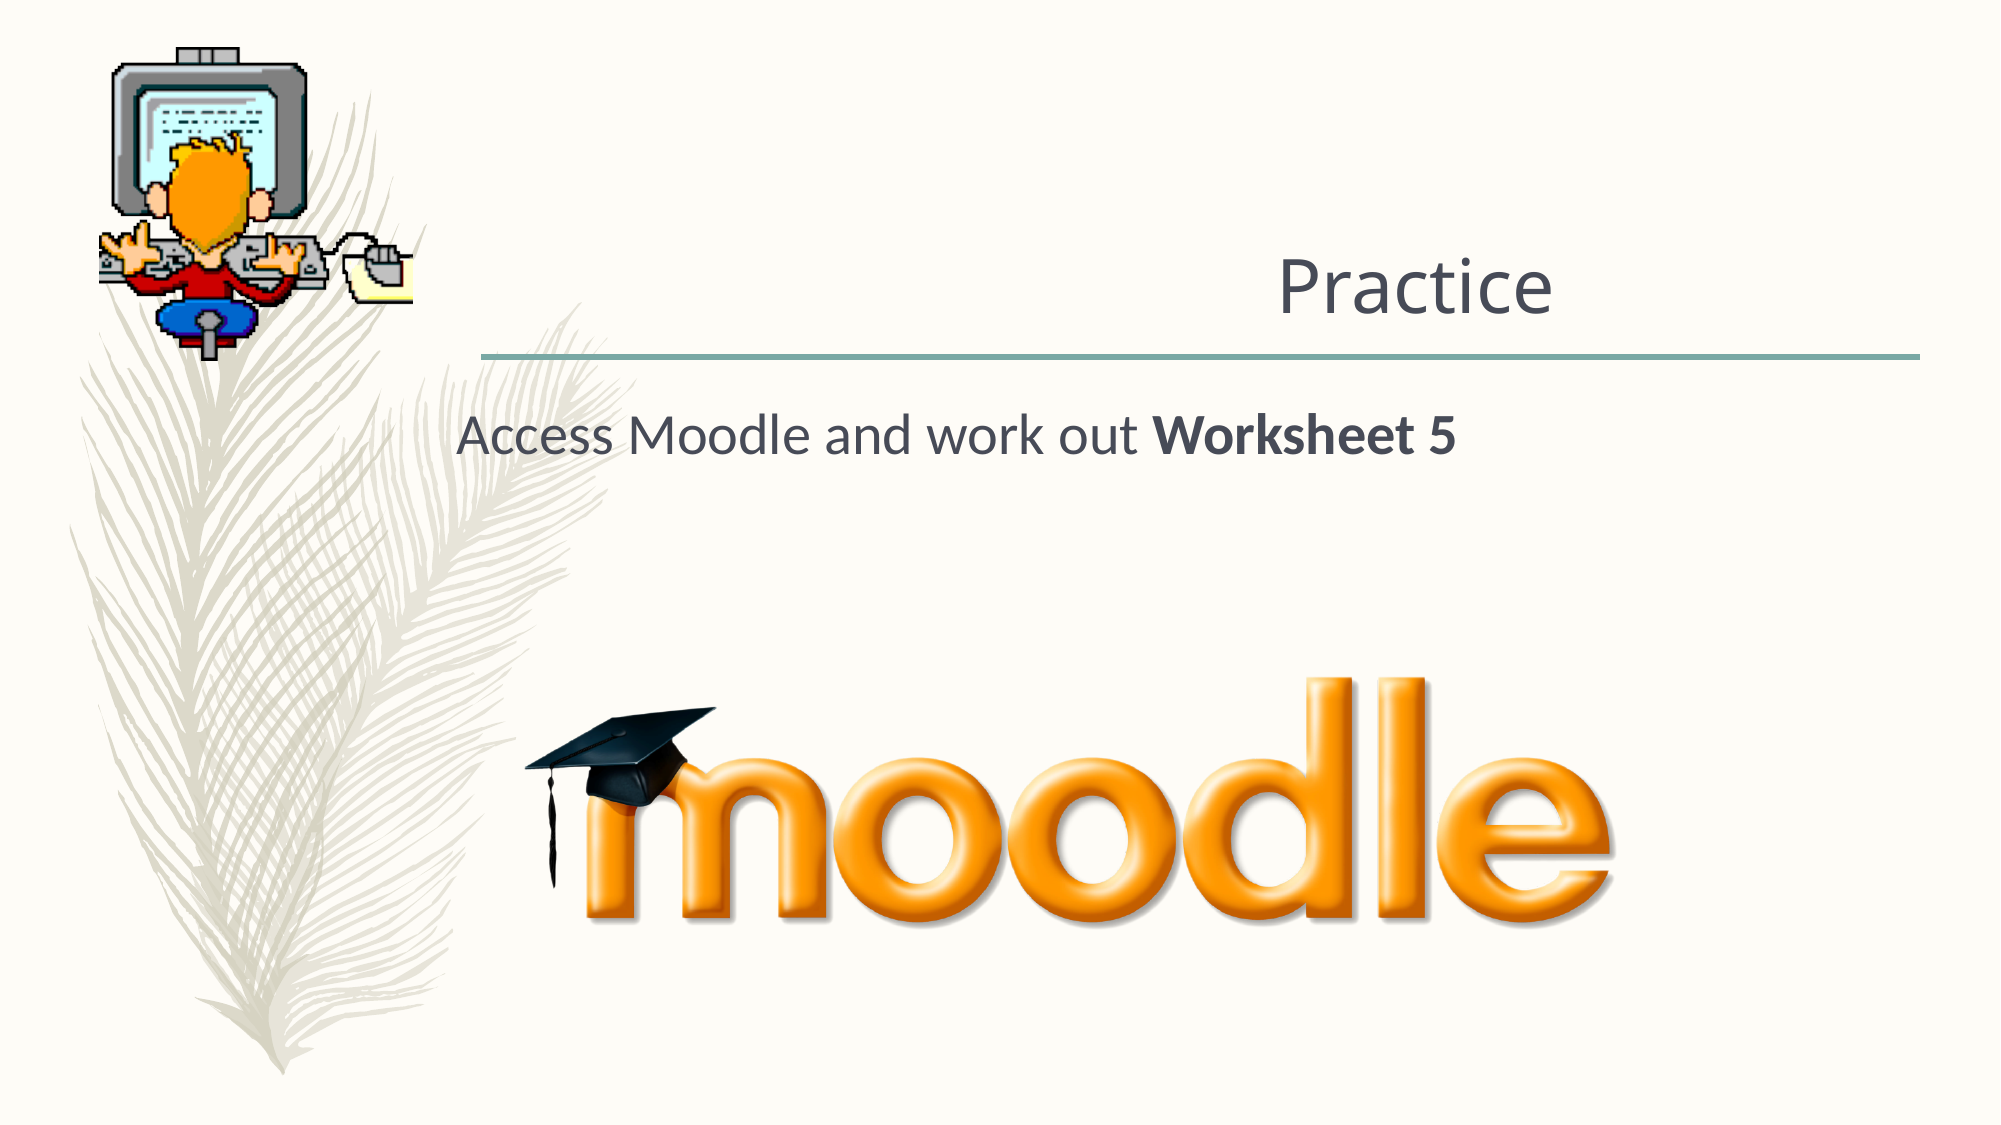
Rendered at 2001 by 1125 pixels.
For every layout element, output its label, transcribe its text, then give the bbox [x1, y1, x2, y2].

picture [515, 663, 1625, 939]
list Access Moodle and work out Worksheet 5 [27, 381, 1888, 1113]
picture [99, 47, 413, 361]
title Practice [1138, 145, 1964, 341]
